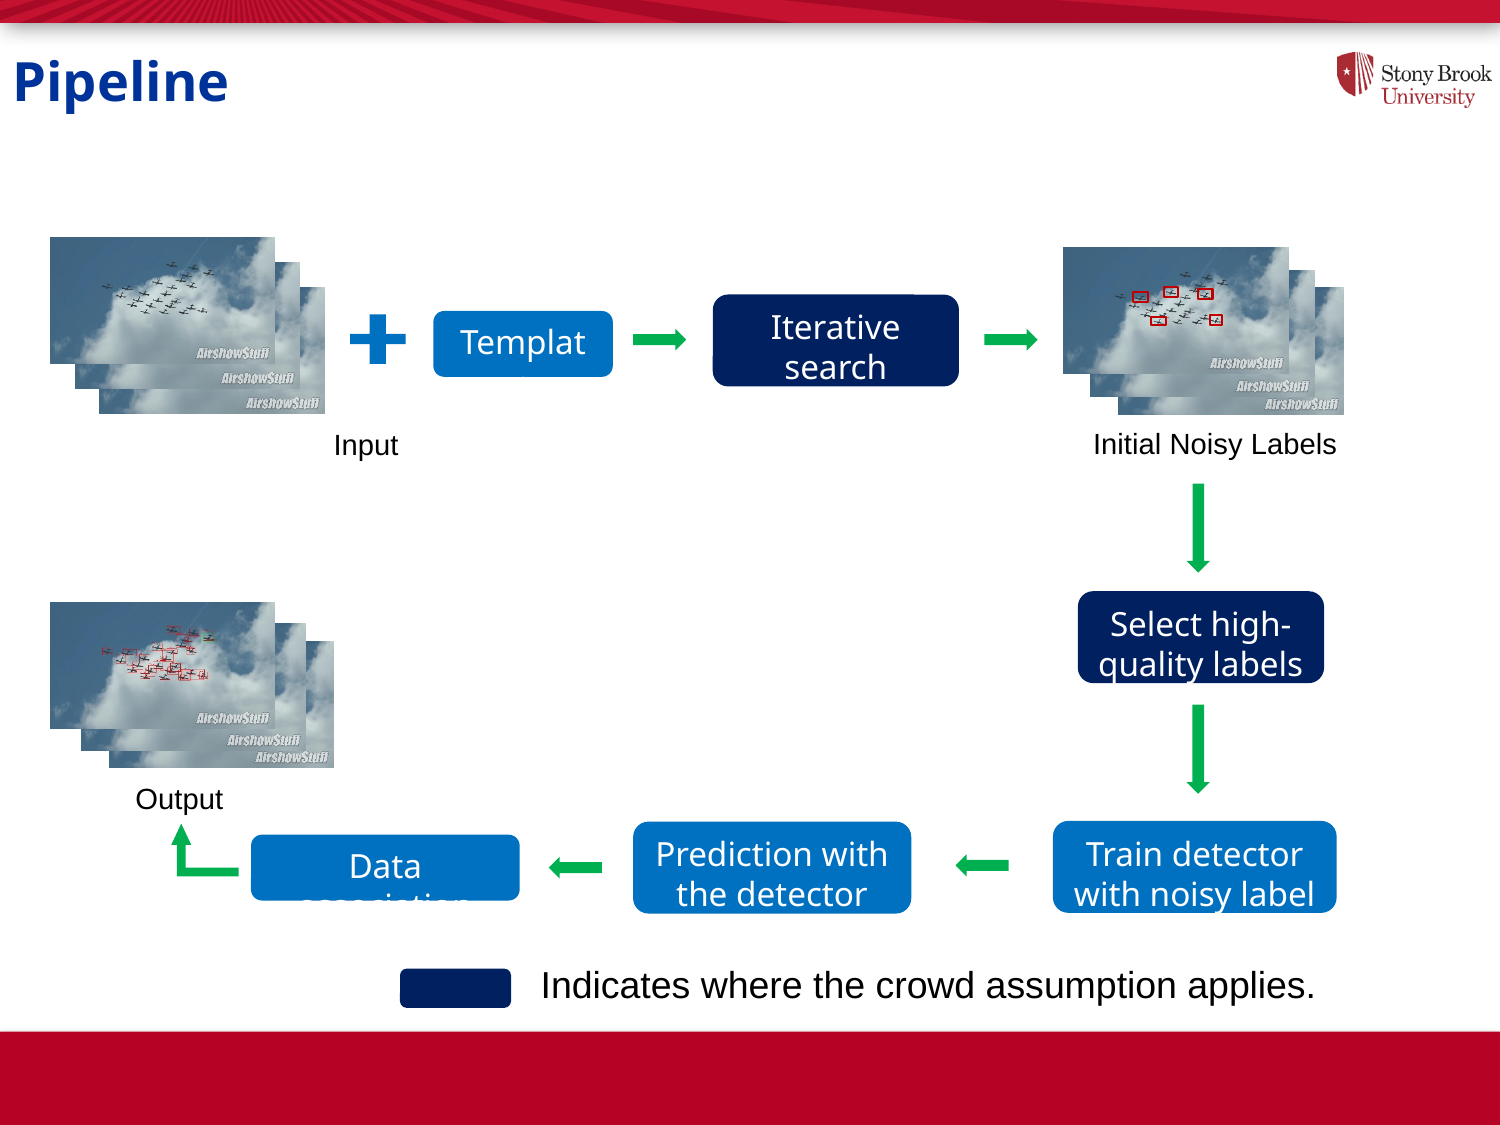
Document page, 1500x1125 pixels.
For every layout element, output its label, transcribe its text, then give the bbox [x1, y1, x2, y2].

text_box Prediction with the detector [633, 821, 912, 914]
text_box [633, 328, 687, 351]
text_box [1063, 246, 1289, 374]
picture [1479, 52, 1492, 108]
text_box [548, 856, 602, 879]
text_box Output [120, 776, 239, 823]
text_box [171, 823, 239, 877]
text_box [955, 854, 1009, 877]
text_box Template [433, 310, 613, 377]
text_box [350, 314, 406, 364]
text_box Iterative search [712, 294, 959, 387]
text_box Indicates where the crowd assumption applies. [525, 953, 1332, 1014]
text_box [399, 968, 512, 1008]
picture [49, 237, 325, 415]
picture [1090, 269, 1344, 415]
text_box Data association [250, 834, 520, 901]
text_box Input [318, 418, 414, 469]
text_box Train detector with noisy label [1052, 820, 1337, 913]
picture [0, 0, 1500, 23]
text_box Select high-quality labels [1077, 591, 1325, 684]
text_box [1186, 704, 1210, 794]
picture [49, 602, 334, 769]
title Pipeline [12, 27, 1479, 146]
text_box Initial Noisy Labels [1078, 417, 1353, 468]
text_box [984, 328, 1038, 351]
text_box [1186, 483, 1210, 573]
